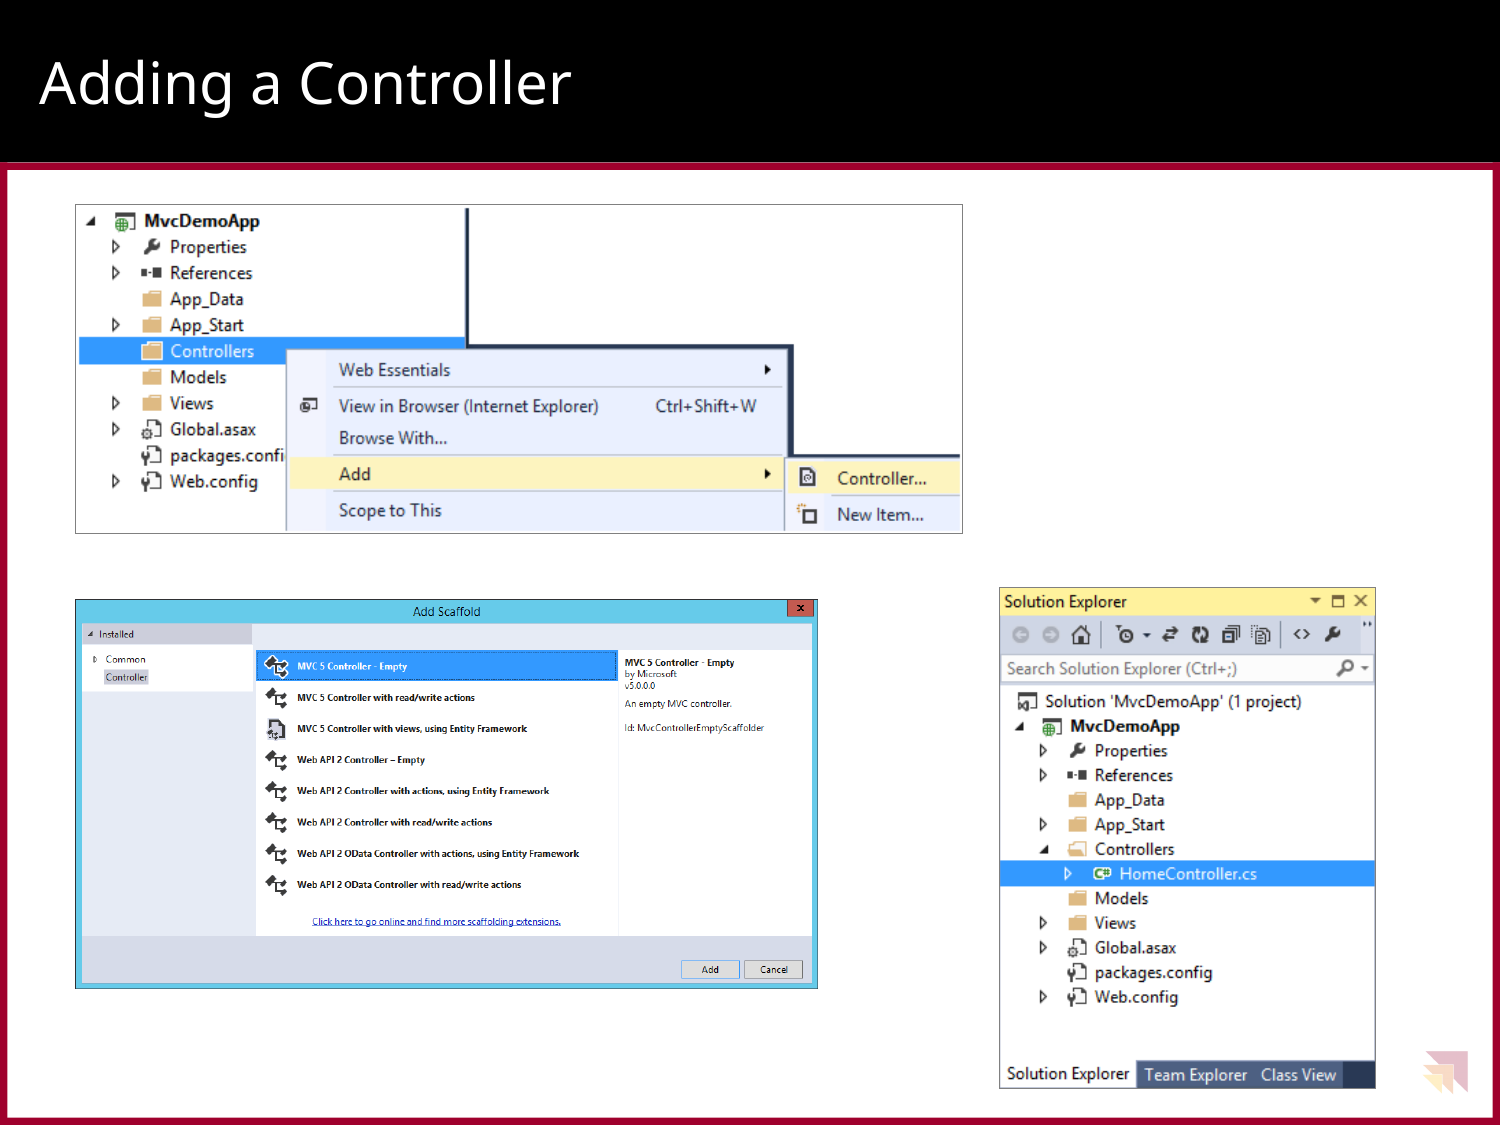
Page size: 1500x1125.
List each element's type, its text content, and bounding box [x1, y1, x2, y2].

picture [74, 204, 963, 535]
title Adding a Controller [24, 12, 1438, 150]
picture [999, 587, 1376, 1089]
picture [75, 599, 818, 989]
